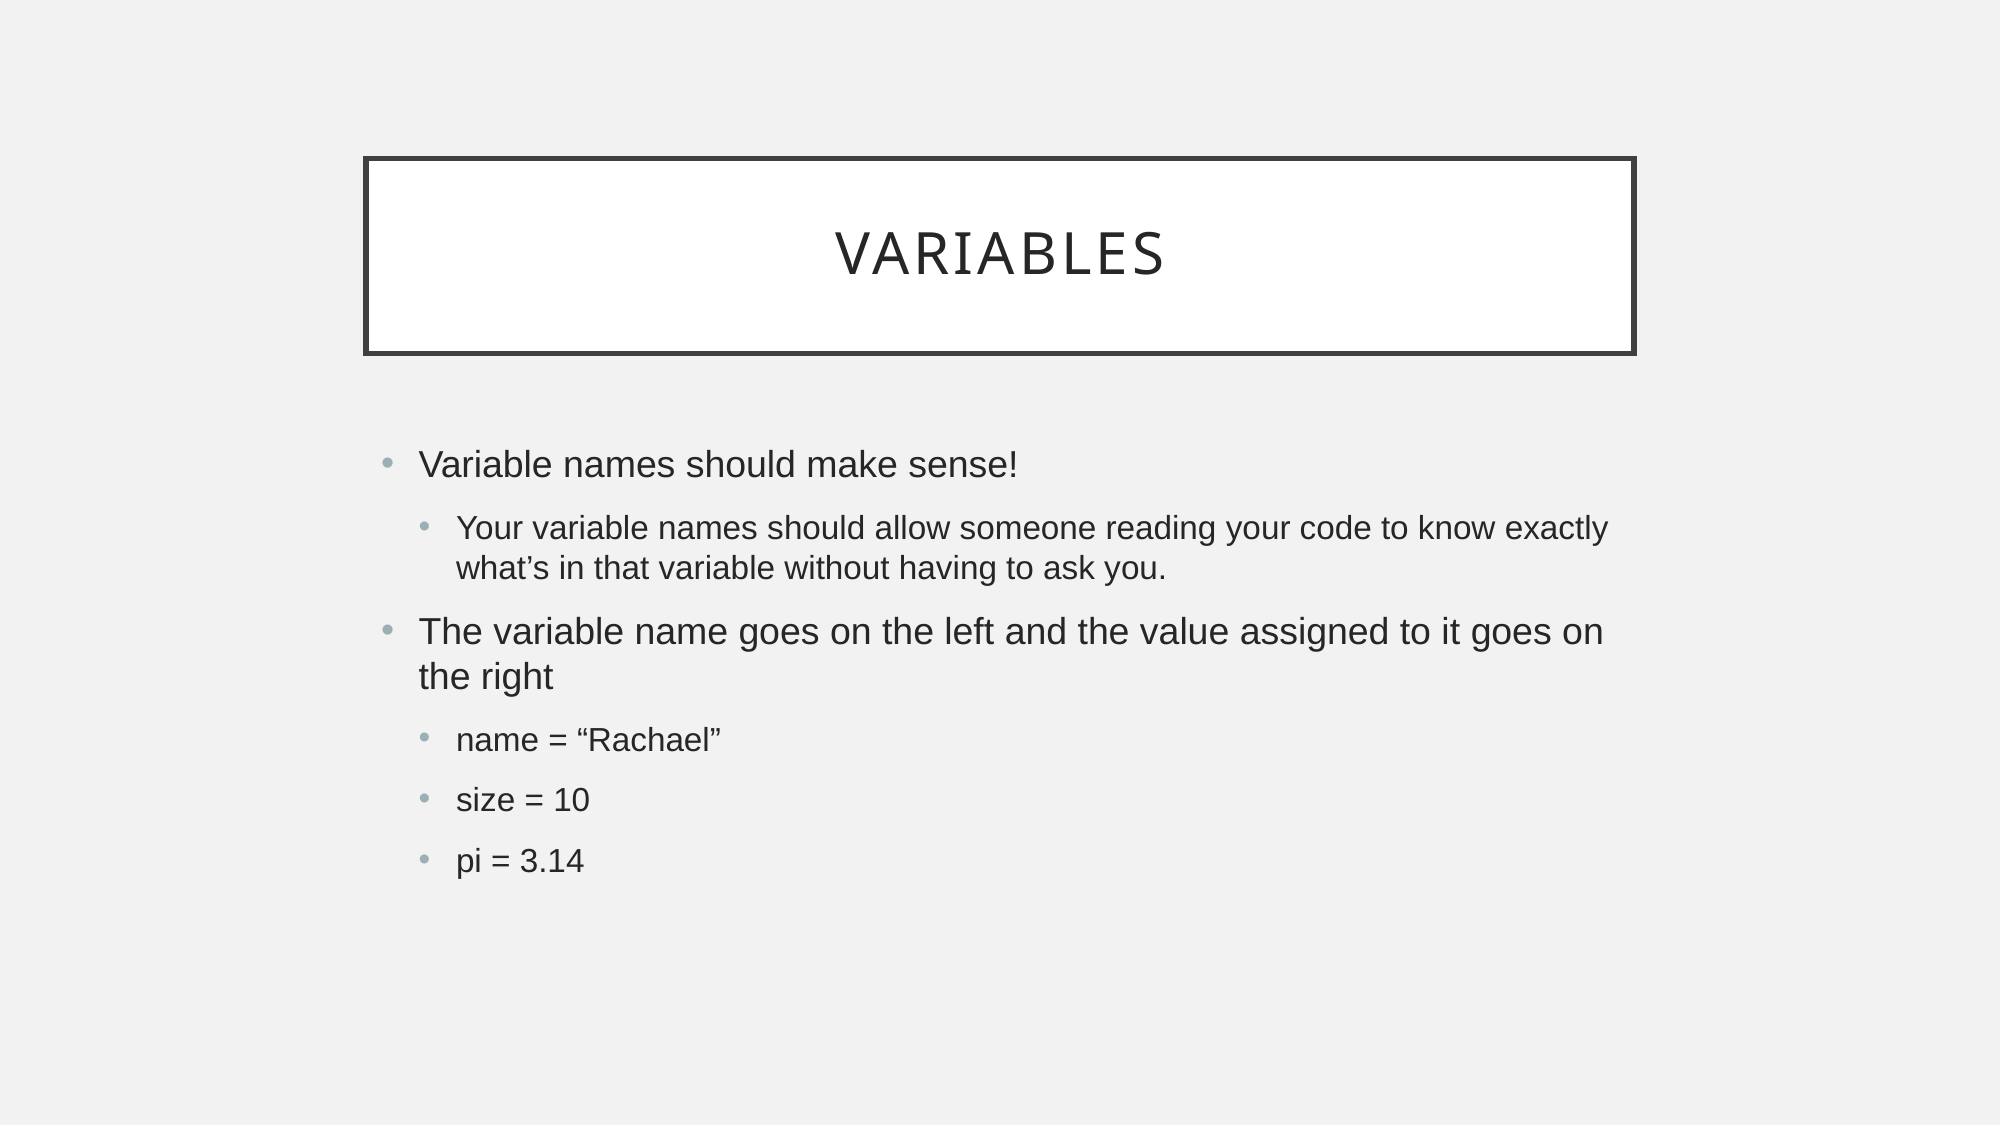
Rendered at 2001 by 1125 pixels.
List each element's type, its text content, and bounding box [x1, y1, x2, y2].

list Variable names should make sense! Your variable names should allow someone reading your code to know exactly what’s in that variable without having to ask you. The variable name goes on the left and the value assigned to it goes on the right name = “Rachael” size = 10 pi = 3.14 [366, 432, 1634, 942]
title Variables [363, 156, 1637, 356]
